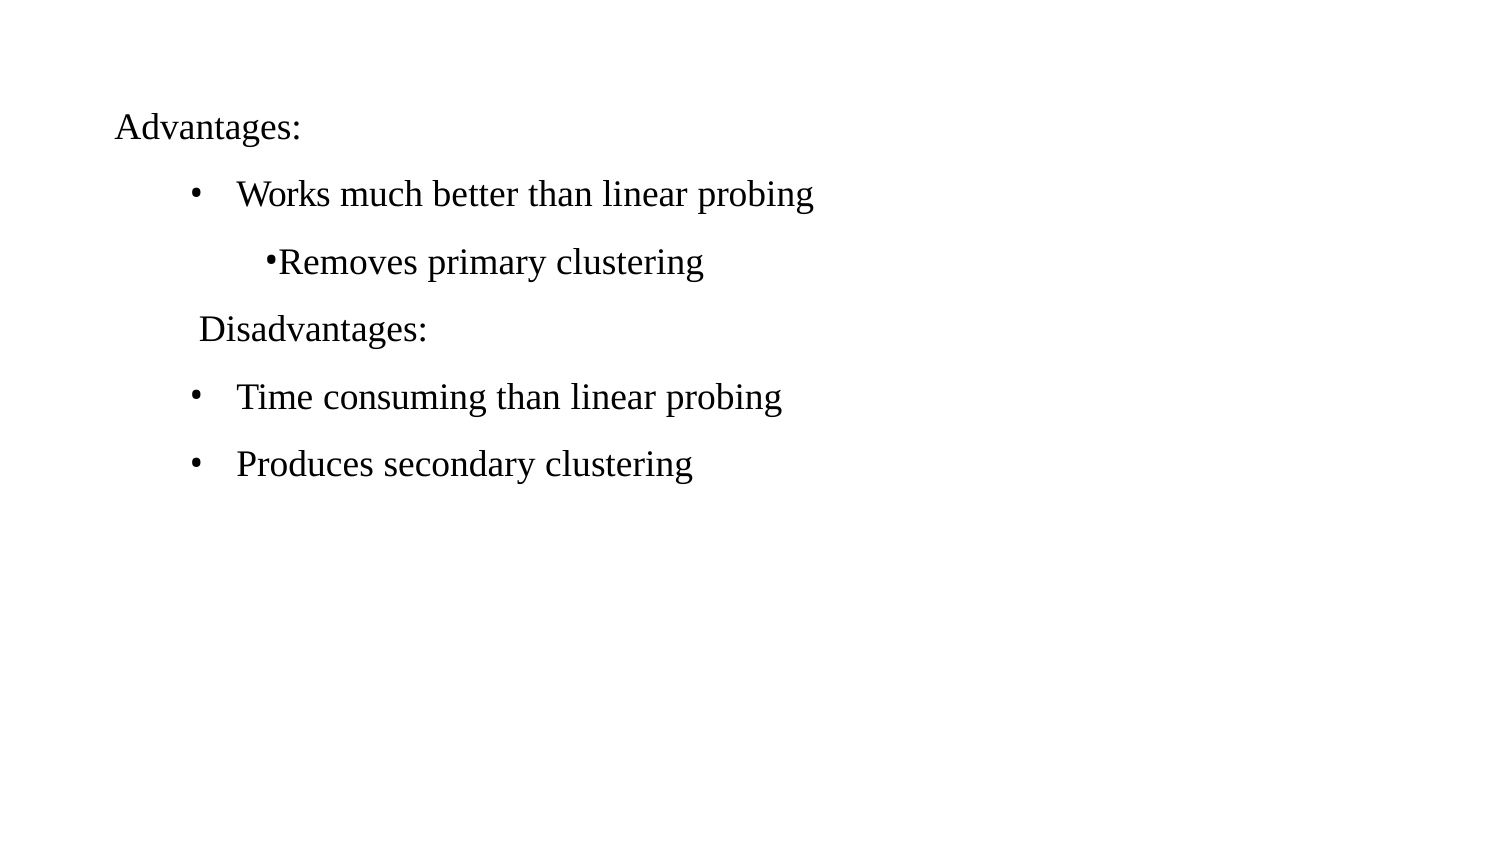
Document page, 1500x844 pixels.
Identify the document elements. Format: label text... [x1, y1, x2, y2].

text_box Advantages: Works much better than linear probing Removes primary clustering Disadvantages: Time consuming than linear probing Produces secondary clustering [112, 77, 1150, 485]
